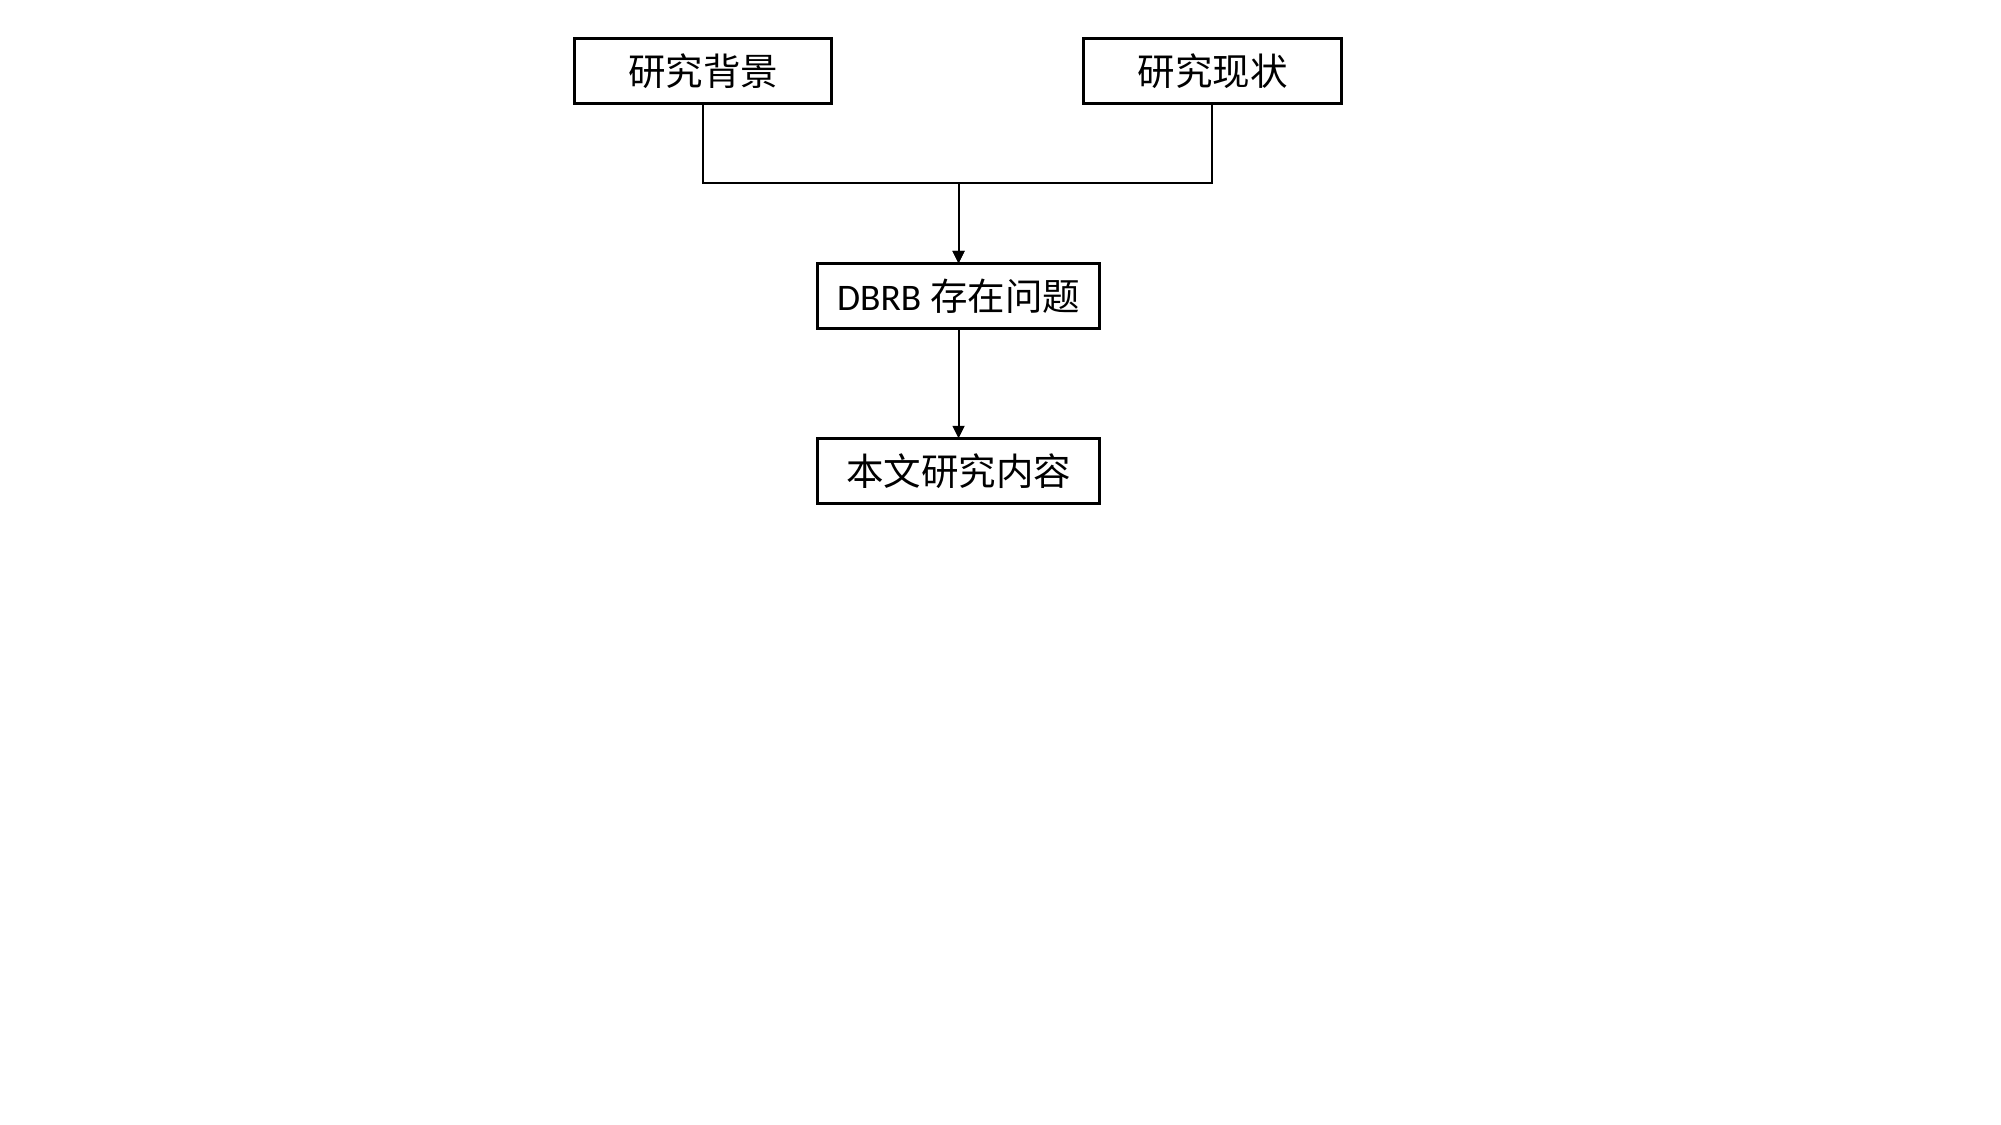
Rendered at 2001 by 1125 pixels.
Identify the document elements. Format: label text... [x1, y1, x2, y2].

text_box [1005, 56, 1166, 311]
text_box 研究背景 [573, 37, 833, 105]
text_box 研究现状 [1083, 37, 1342, 105]
text_box DBRB存在问题 [817, 262, 1100, 330]
text_box 本文研究内容 [817, 437, 1100, 505]
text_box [750, 55, 911, 312]
